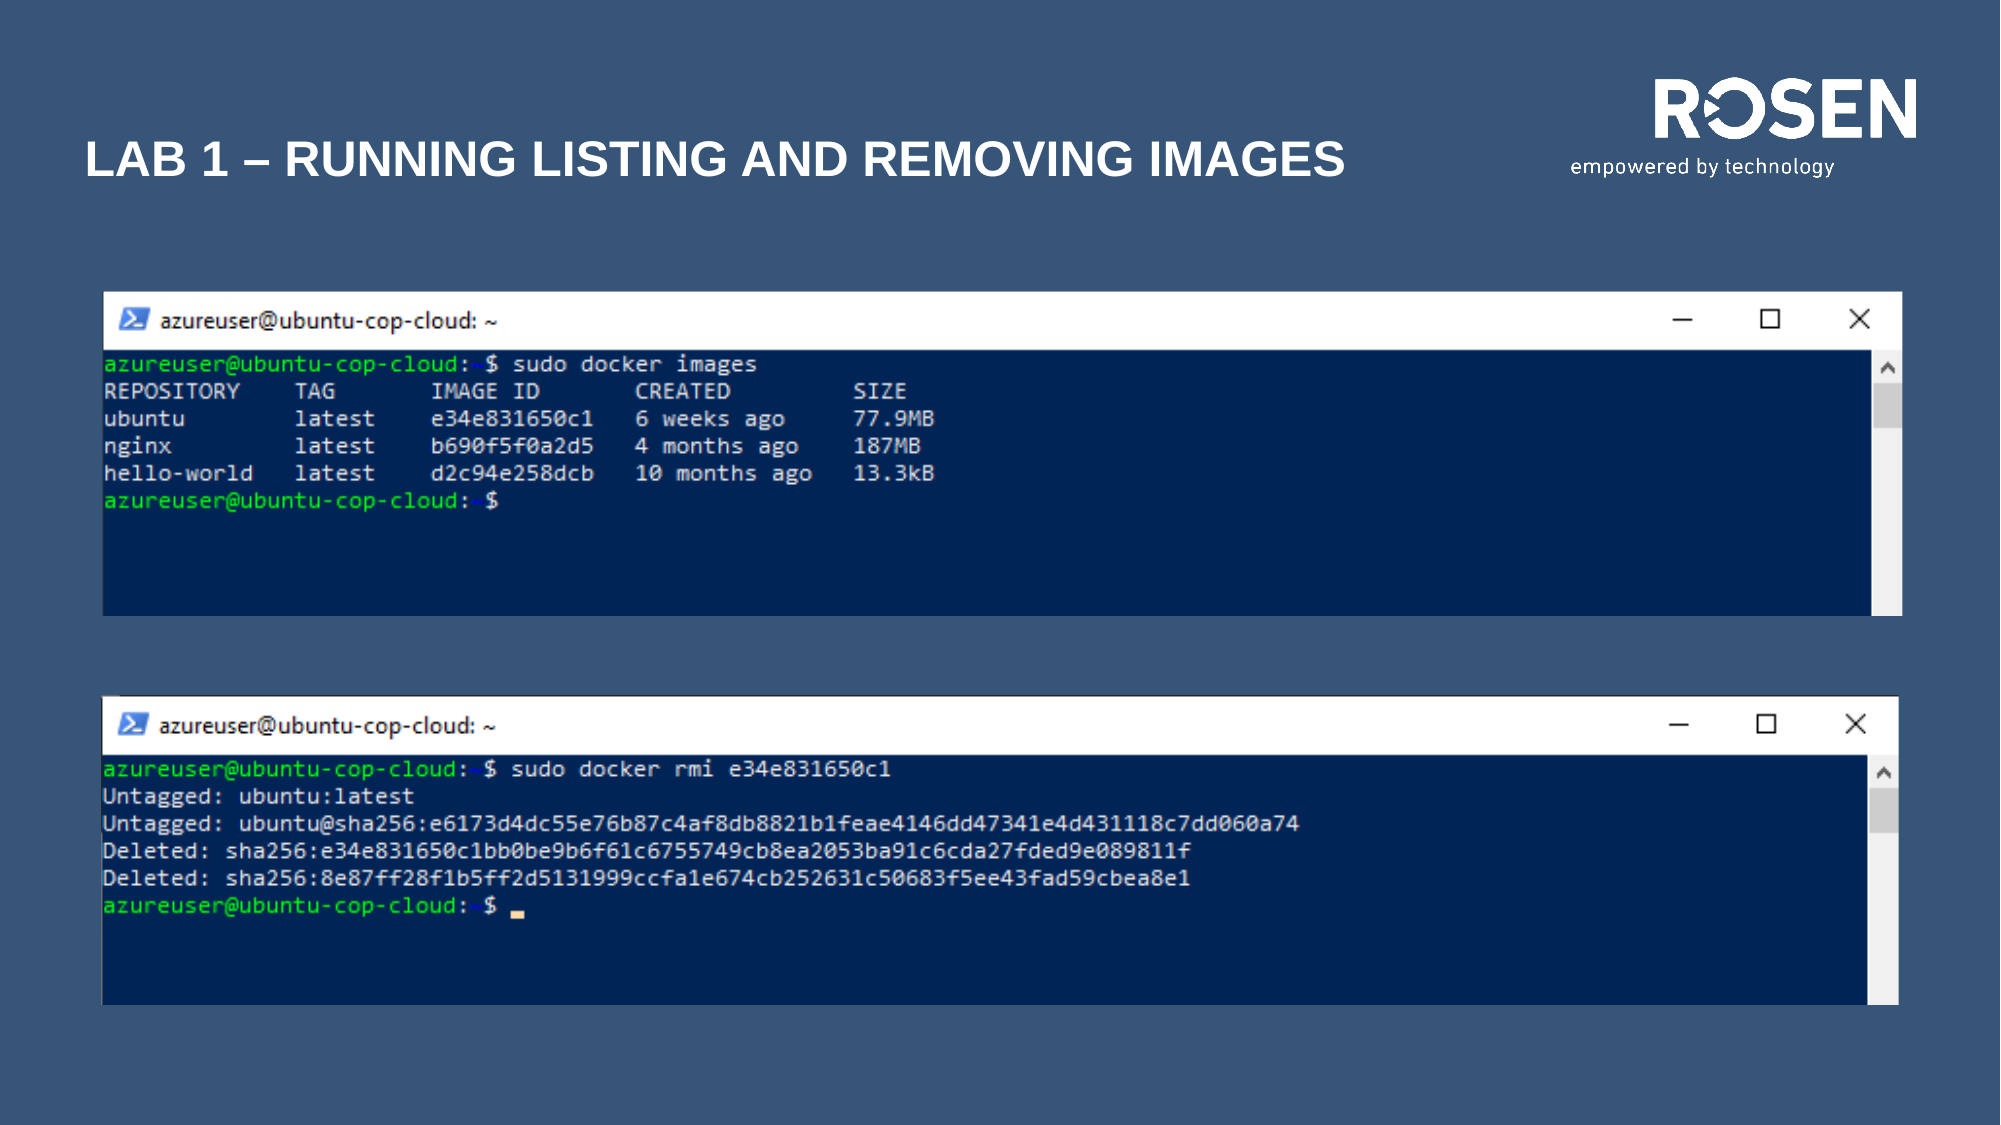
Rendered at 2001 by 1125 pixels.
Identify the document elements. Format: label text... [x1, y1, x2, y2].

title Lab 1 – Running listing and removing images [84, 62, 1397, 187]
picture [102, 290, 1903, 616]
picture [100, 695, 1899, 1005]
picture [1571, 77, 1916, 178]
